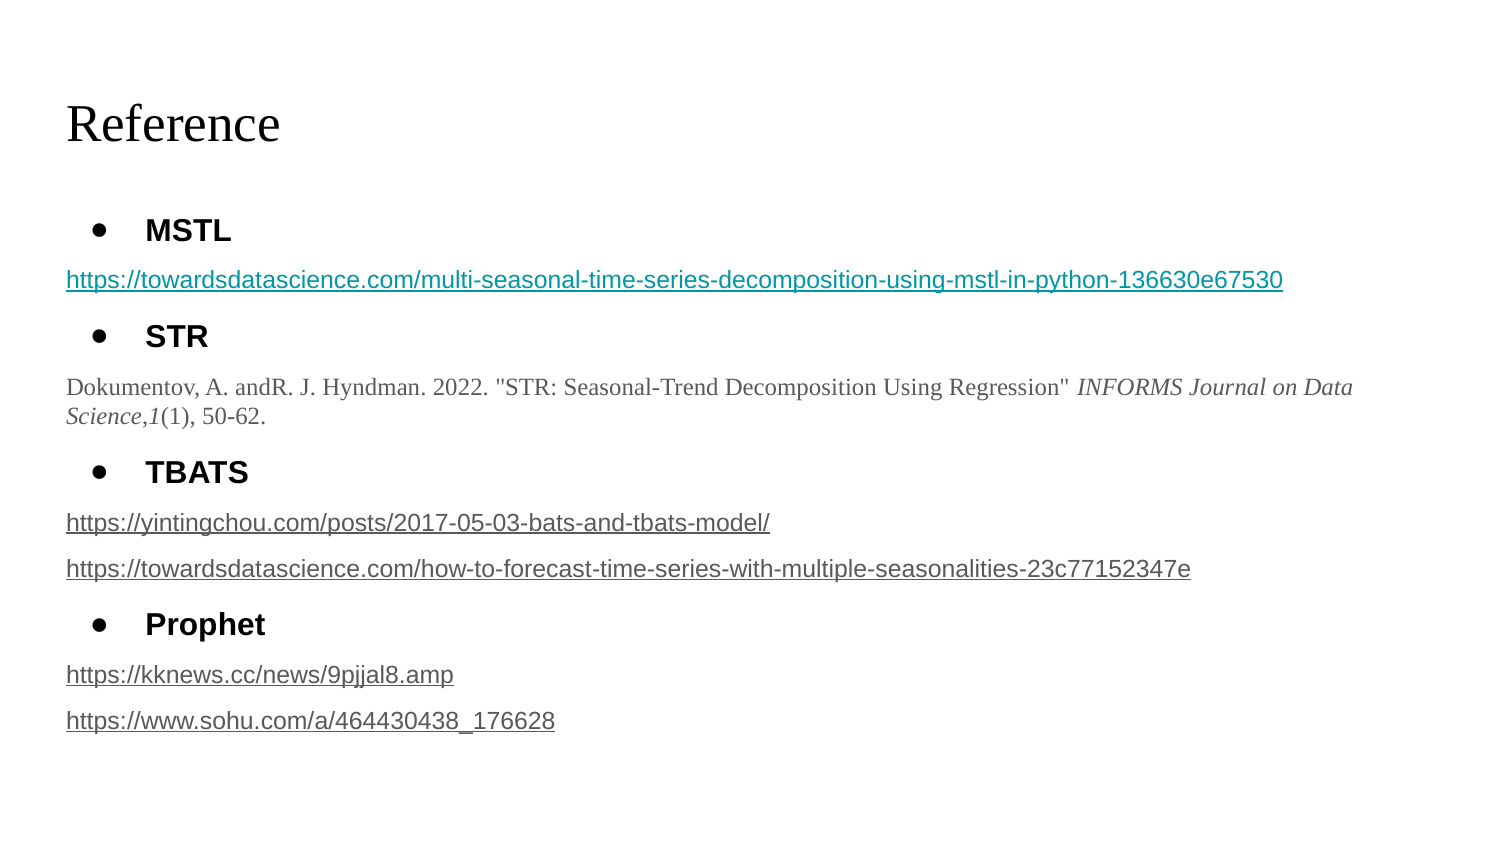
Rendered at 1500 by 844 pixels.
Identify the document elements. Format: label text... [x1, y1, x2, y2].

title Reference [51, 72, 1449, 167]
list MSTL https://towardsdatascience.com/multi-seasonal-time-series-decomposition-using-mstl-in-python-136630e67530 STR Dokumentov, A. andR. J. Hyndman. 2022. "STR: Seasonal-Trend Decomposition Using Regression" INFORMS Journal on Data Science,1(1), 50-62. TBATS https://yintingchou.com/posts/2017-05-03-bats-and-tbats-model/ https://towardsdatascience.com/how-to-forecast-time-series-with-multiple-seasonalities-23c77152347e Prophet https://kknews.cc/news/9pjjal8.amp https://www.sohu.com/a/464430438_176628 [51, 189, 1449, 750]
